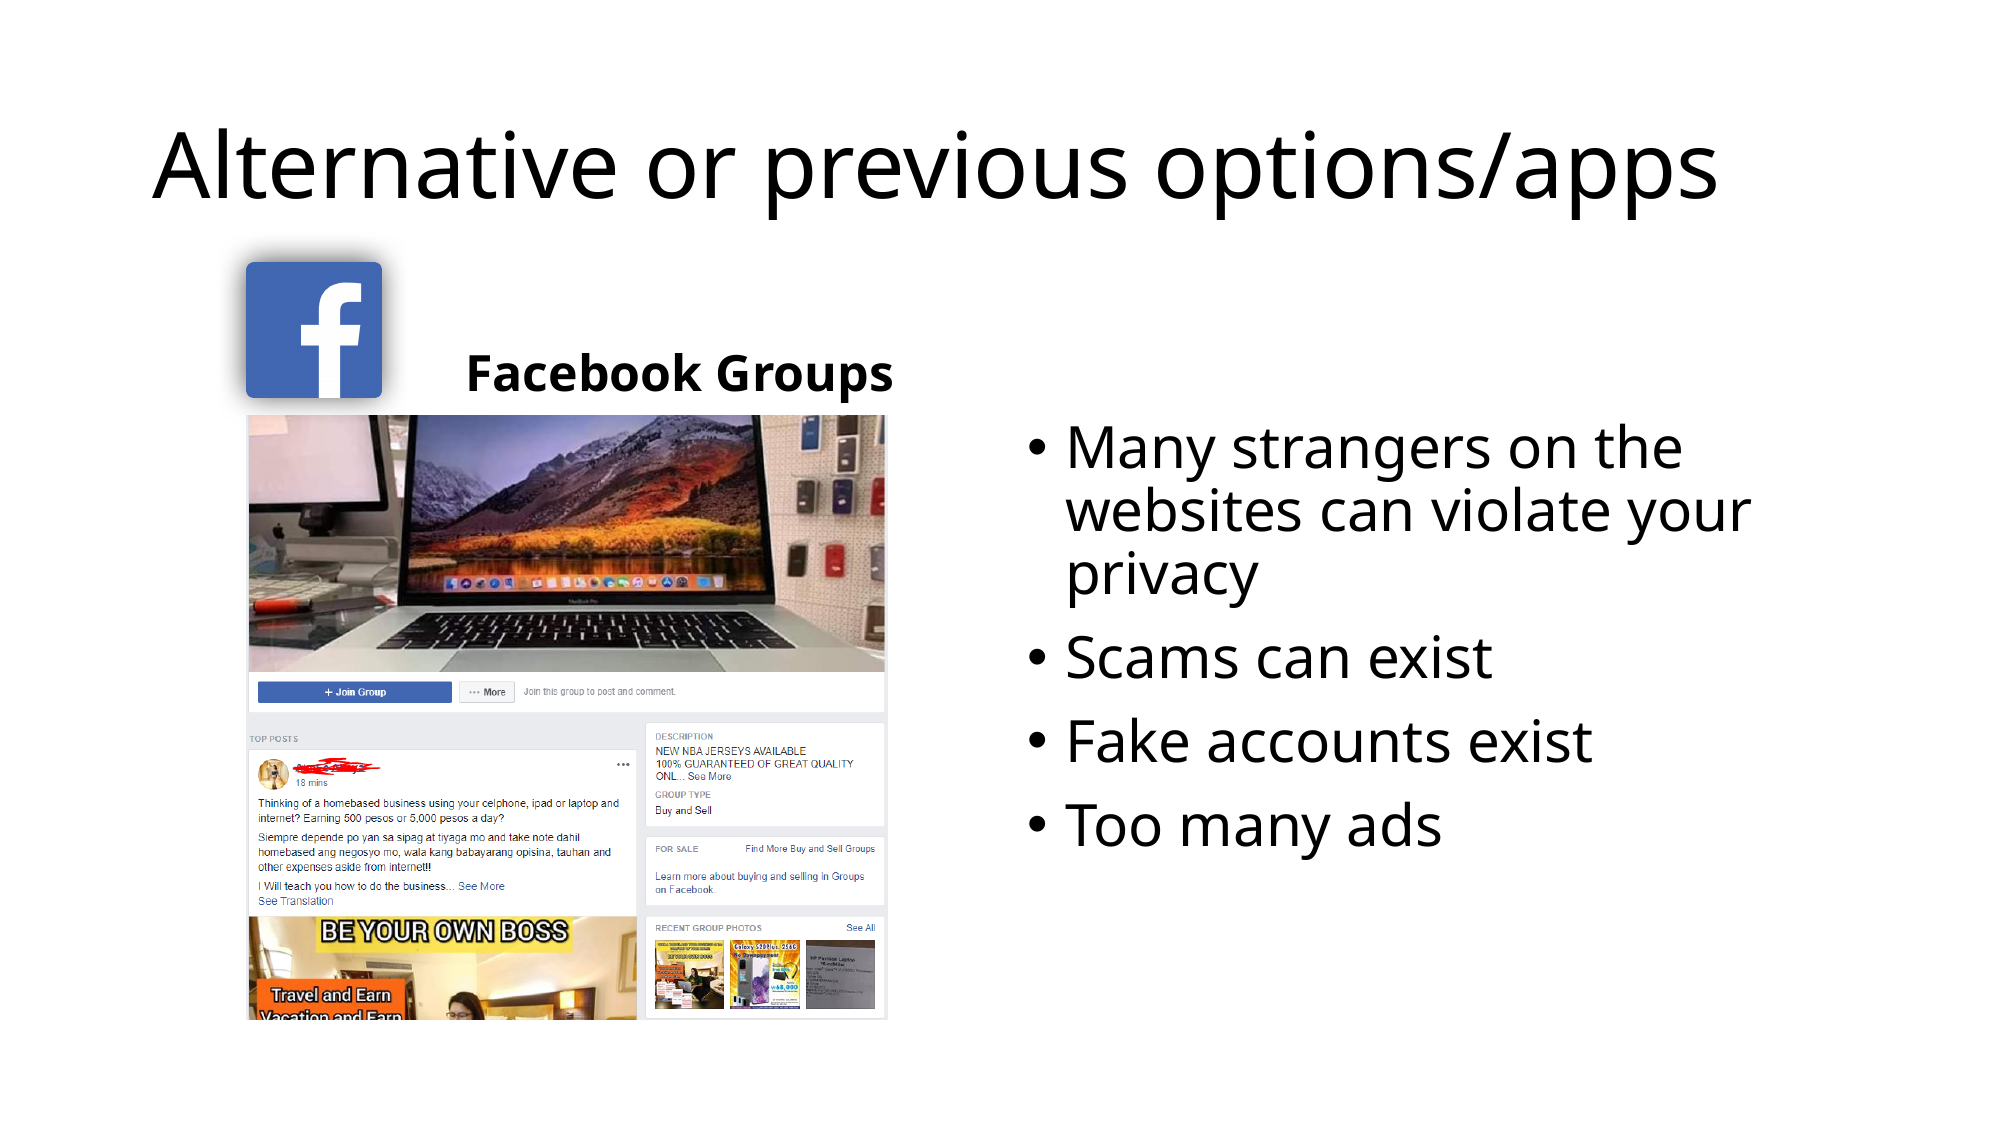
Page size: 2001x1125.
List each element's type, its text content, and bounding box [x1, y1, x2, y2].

title Alternative or previous options/apps [137, 59, 1863, 278]
picture [246, 262, 382, 398]
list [246, 415, 888, 1020]
list Facebook Groups [450, 274, 1297, 410]
list Many strangers on the websites can violate your privacy Scams can exist Fake accounts exist Too many ads [1012, 410, 1863, 1016]
